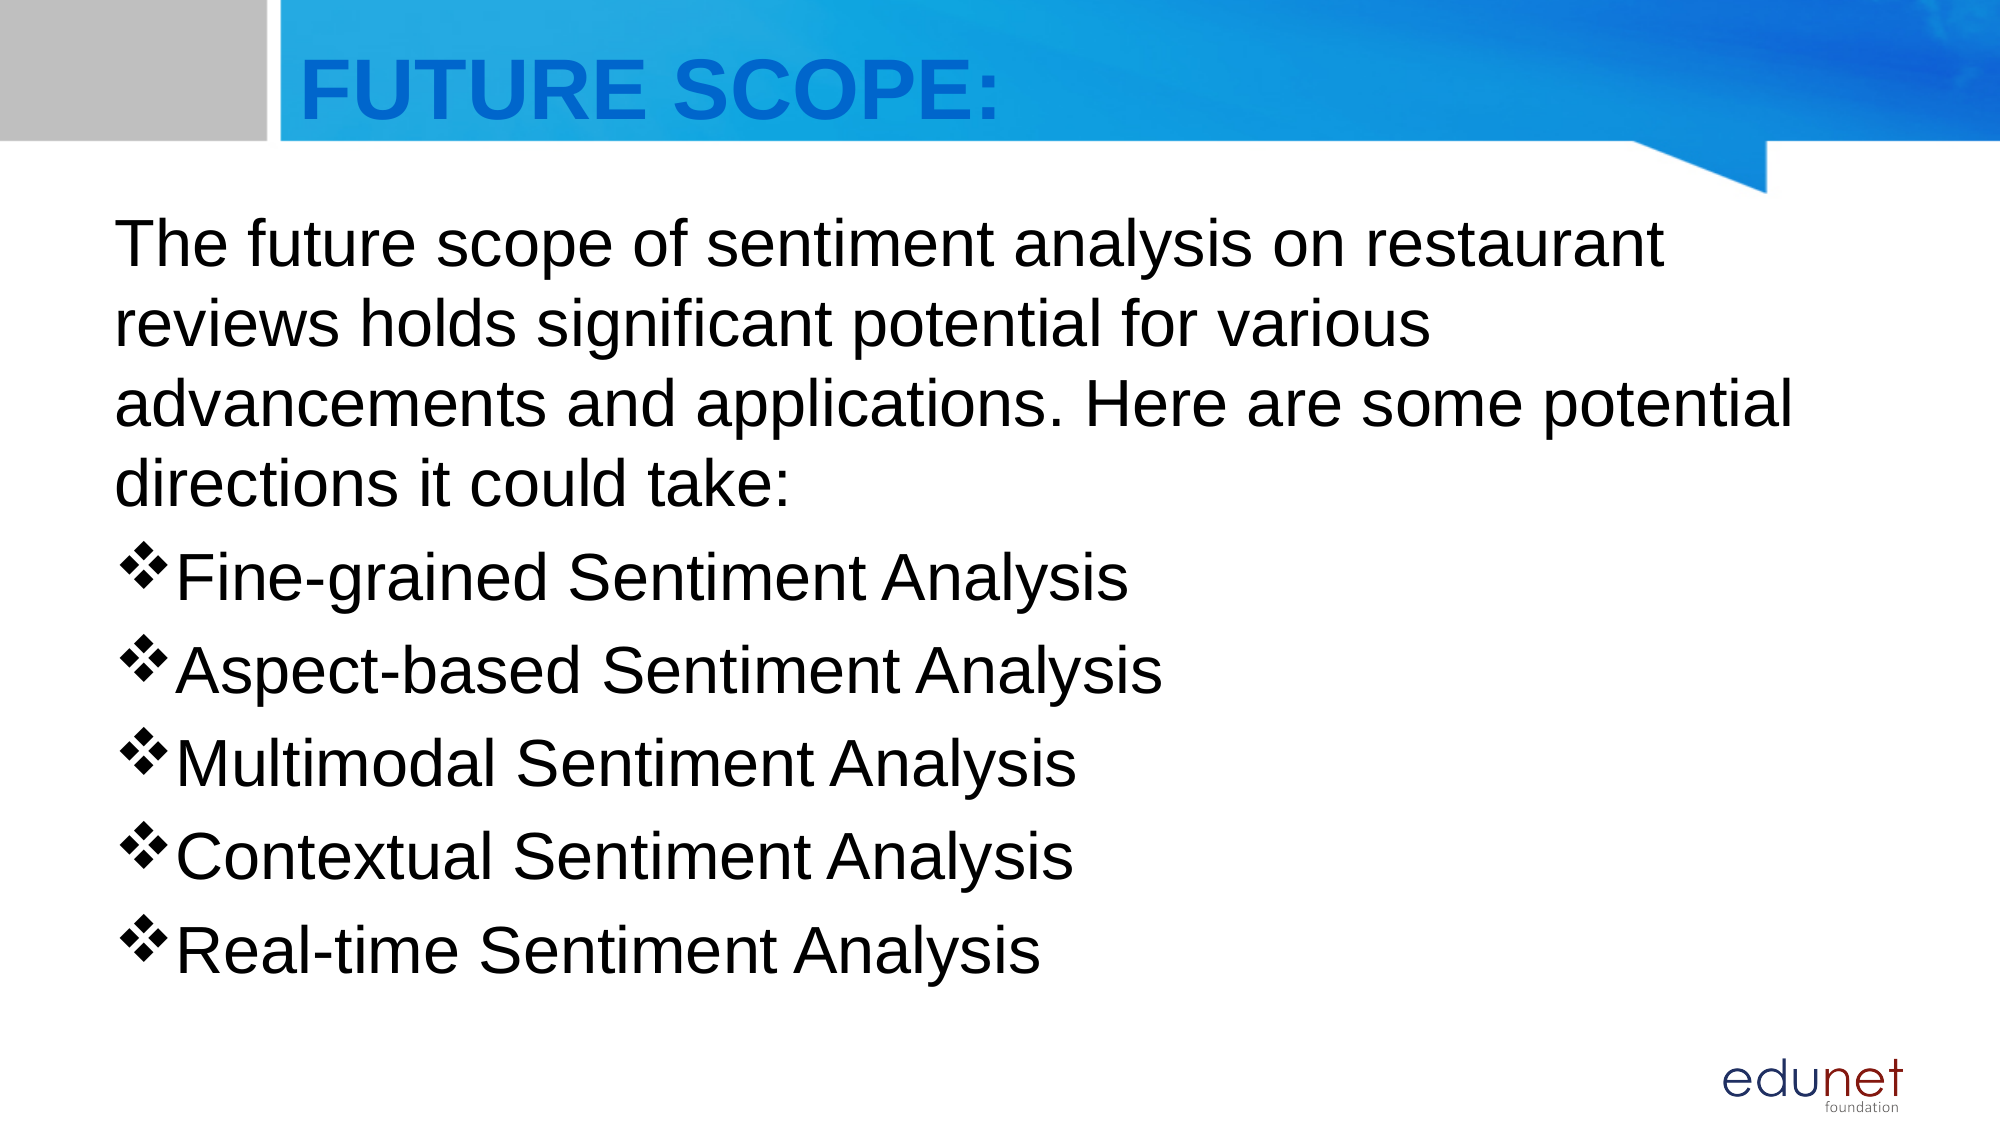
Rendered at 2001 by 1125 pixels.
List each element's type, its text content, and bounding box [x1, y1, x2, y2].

list The future scope of sentiment analysis on restaurant reviews holds significant potential for various advancements and applications. Here are some potential directions it could take: Fine-grained Sentiment Analysis Aspect-based Sentiment Analysis Multimodal Sentiment Analysis Contextual Sentiment Analysis Real-time Sentiment Analysis [99, 192, 1901, 1006]
text_box Future scope: [284, 25, 1307, 144]
picture [0, 0, 2000, 1125]
